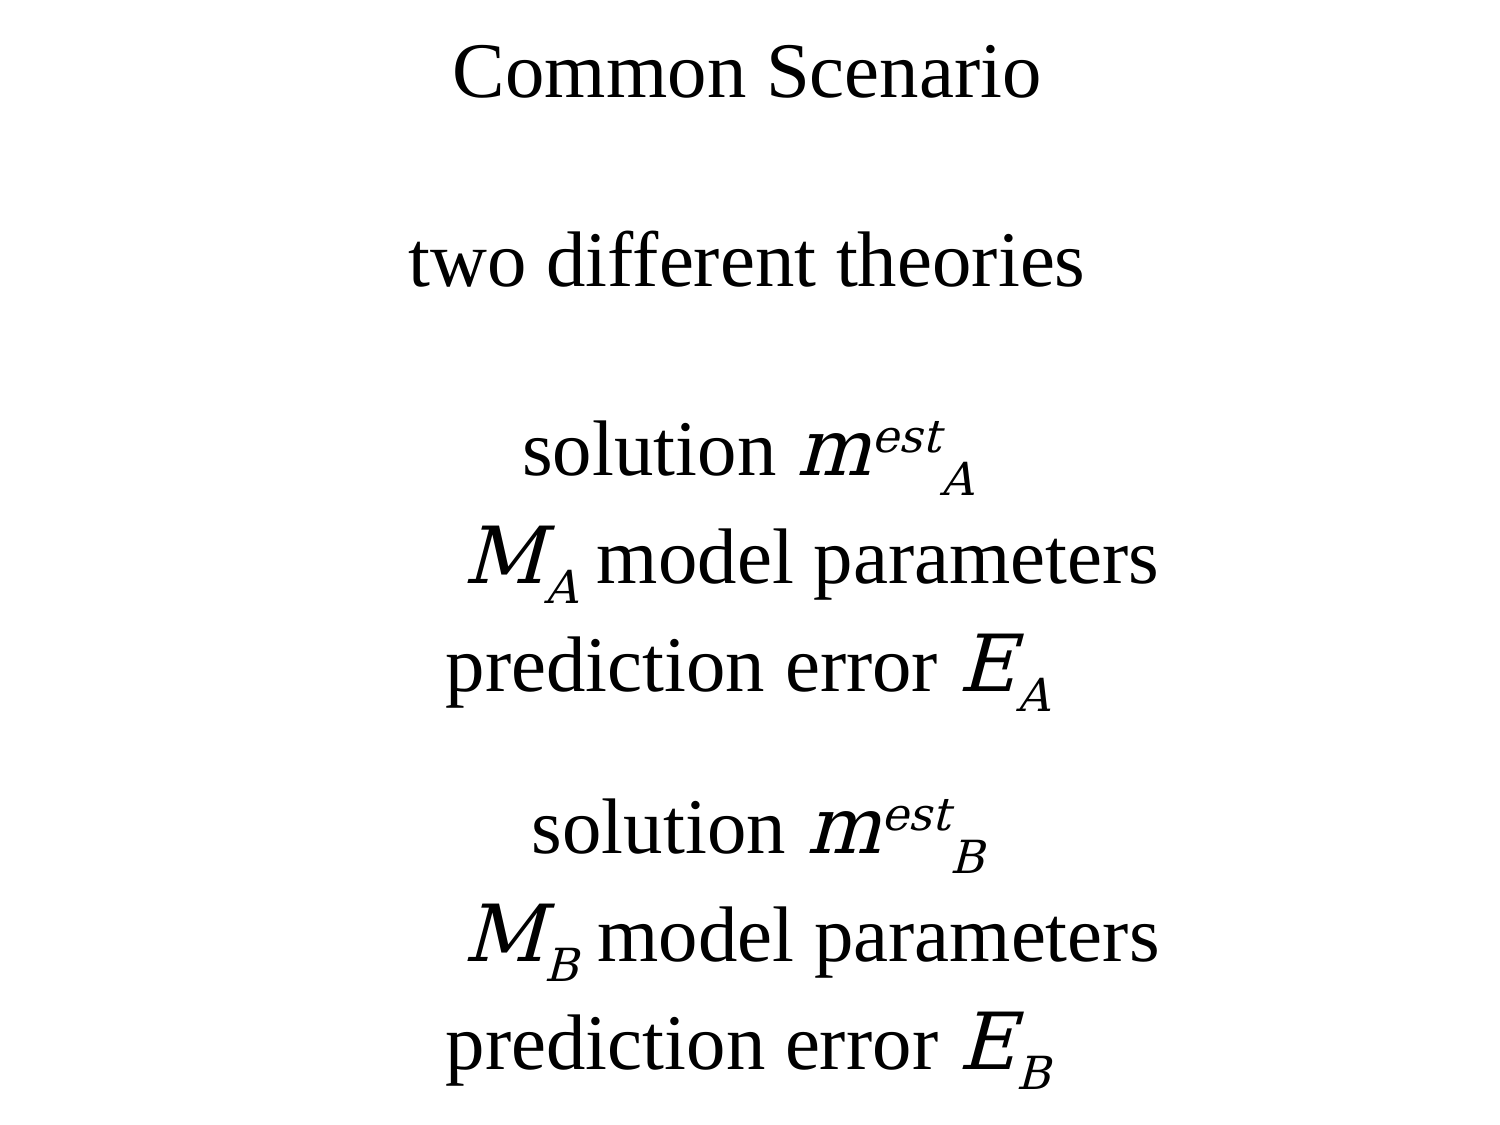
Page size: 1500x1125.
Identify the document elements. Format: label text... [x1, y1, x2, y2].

title Common Scenario two different theories solution mestA MA model parameters prediction error EA solution mestB MB model parameters prediction error EB [0, 8, 1500, 1109]
